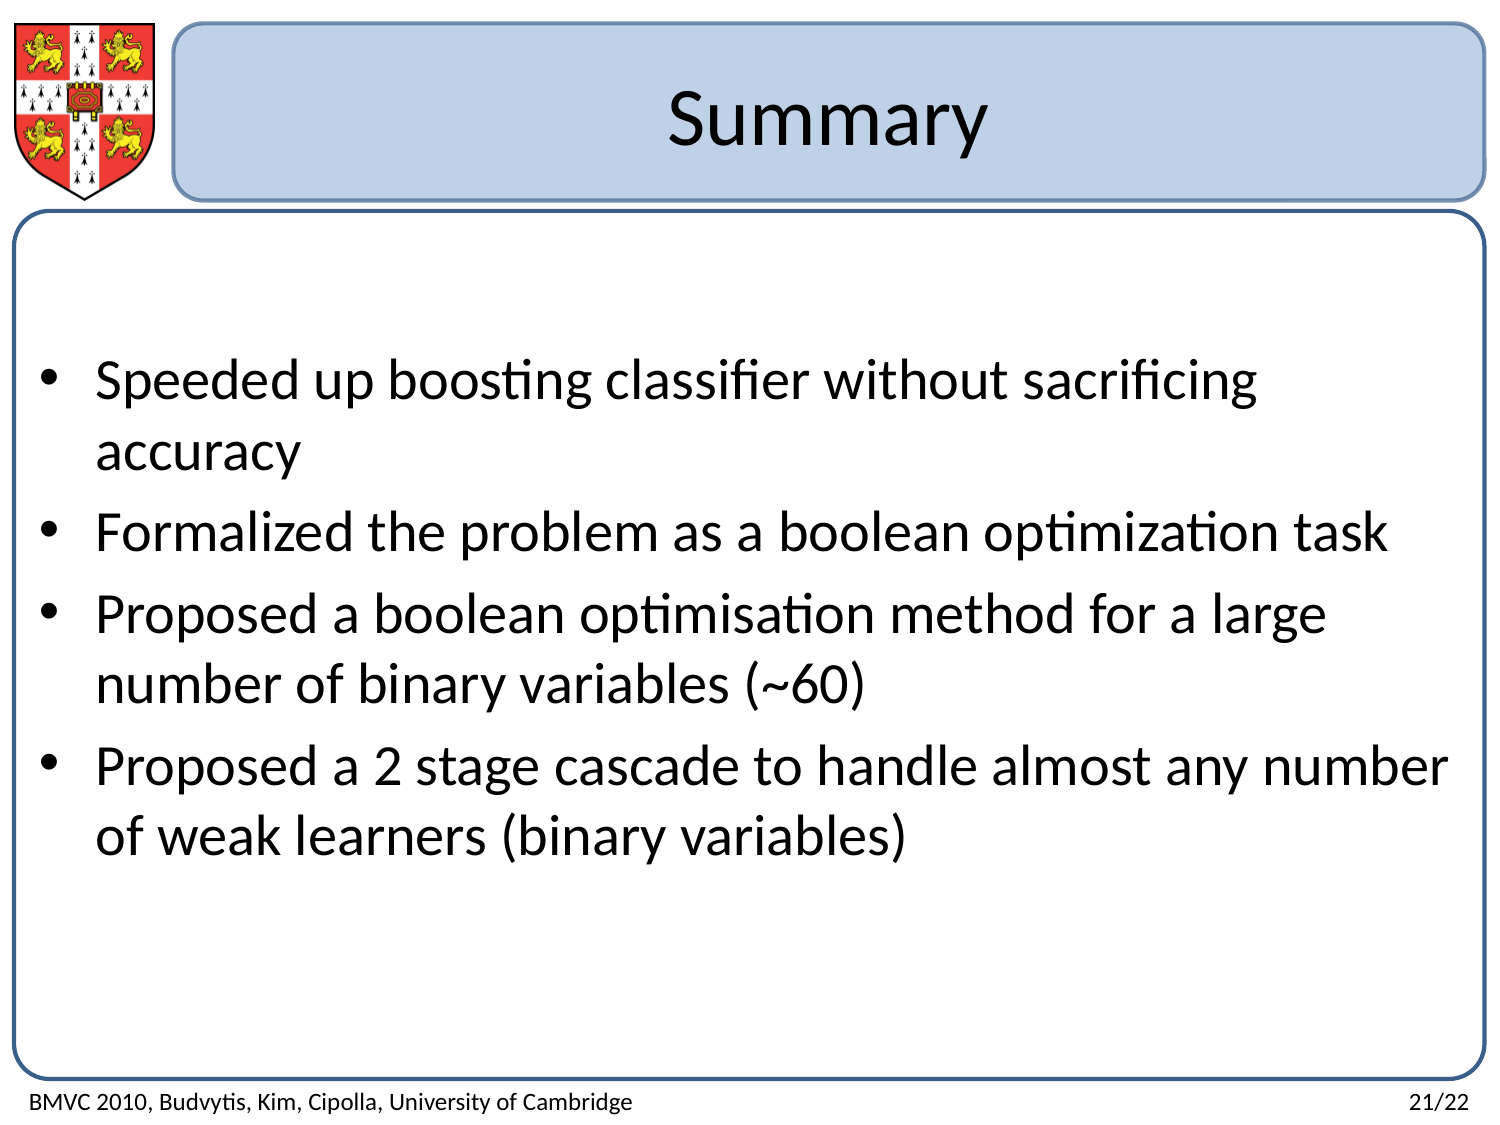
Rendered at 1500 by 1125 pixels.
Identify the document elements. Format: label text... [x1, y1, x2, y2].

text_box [13, 23, 1485, 201]
text_box Speeded up boosting classifier without sacrificing accuracy Formalized the problem as a boolean optimization task Proposed a boolean optimisation method for a large number of binary variables (~60) Proposed a 2 stage cascade to handle almost any number of weak learners (binary variables) [11, 210, 1487, 1082]
text_box BMVC 2010, Budvytis, Kim, Cipolla, University of Cambridge [14, 1078, 800, 1123]
text_box 21/22 [1372, 1078, 1485, 1123]
